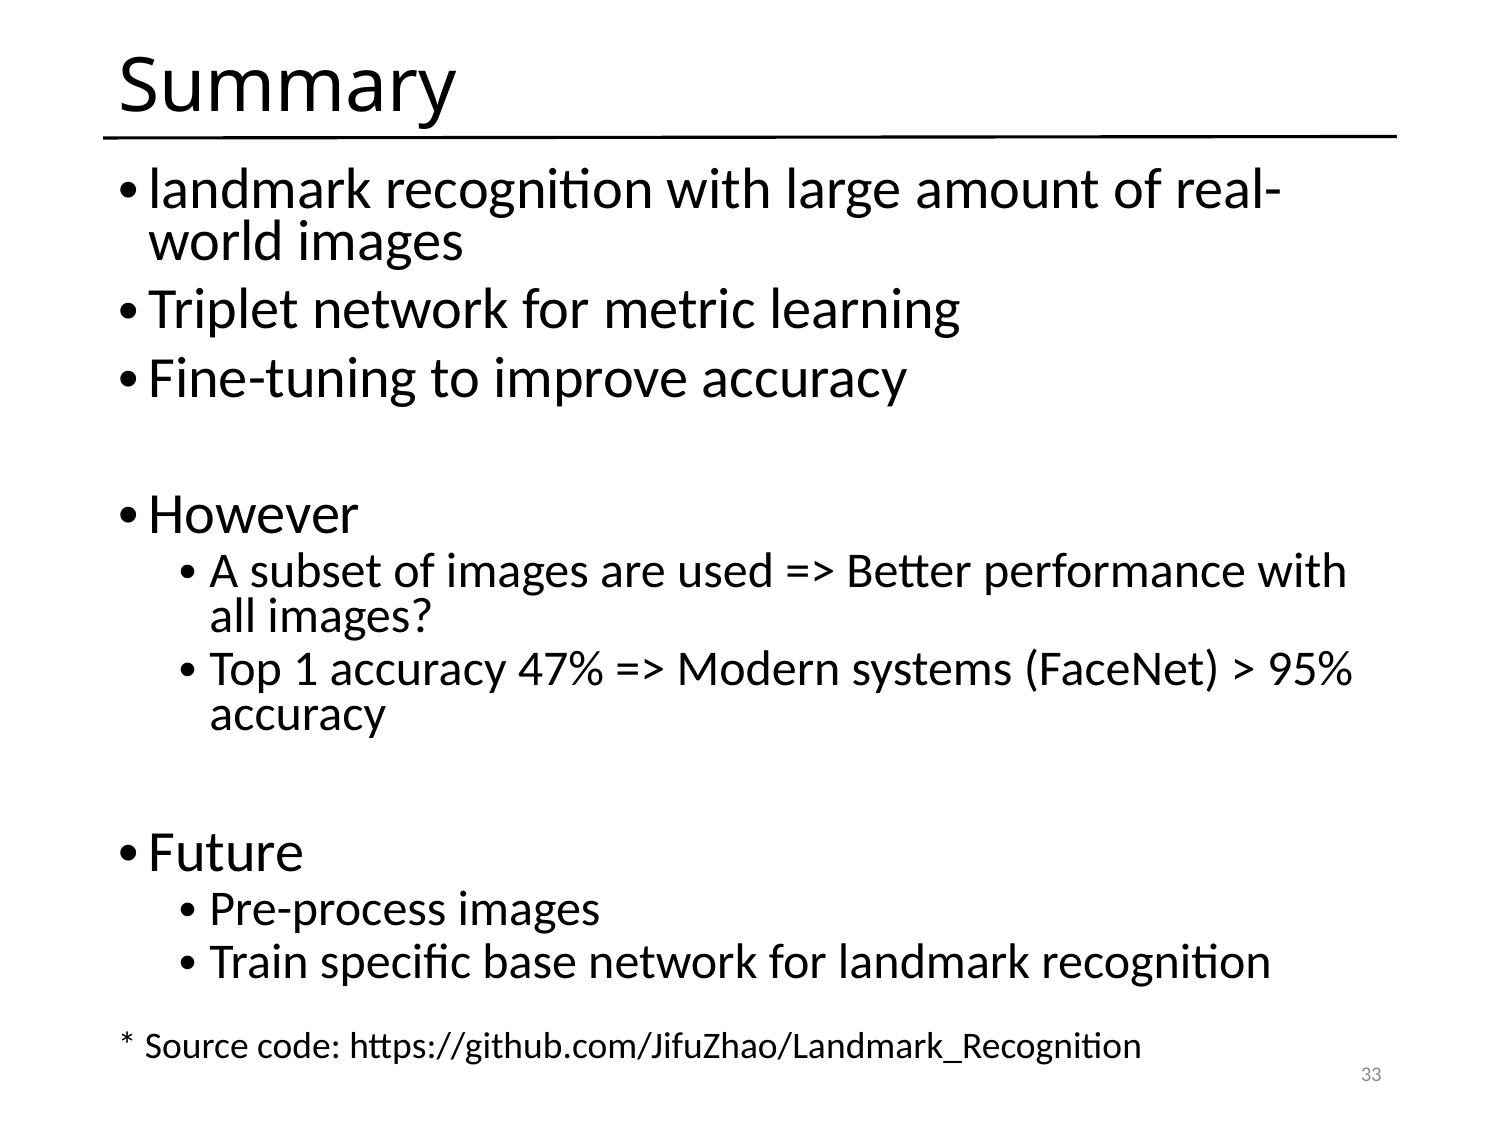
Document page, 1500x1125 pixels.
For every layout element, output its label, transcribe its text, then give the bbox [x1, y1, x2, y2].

slide_number 33 [1059, 1042, 1397, 1103]
list landmark recognition with large amount of real-world images Triplet network for metric learning Fine-tuning to improve accuracy However A subset of images are used => Better performance with all images? Top 1 accuracy 47% => Modern systems (FaceNet) > 95% accuracy Future Pre-process images Train specific base network for landmark recognition [103, 158, 1397, 1014]
text_box * Source code: https://github.com/JifuZhao/Landmark_Recognition [103, 1013, 1305, 1073]
title Summary [103, 30, 1397, 138]
